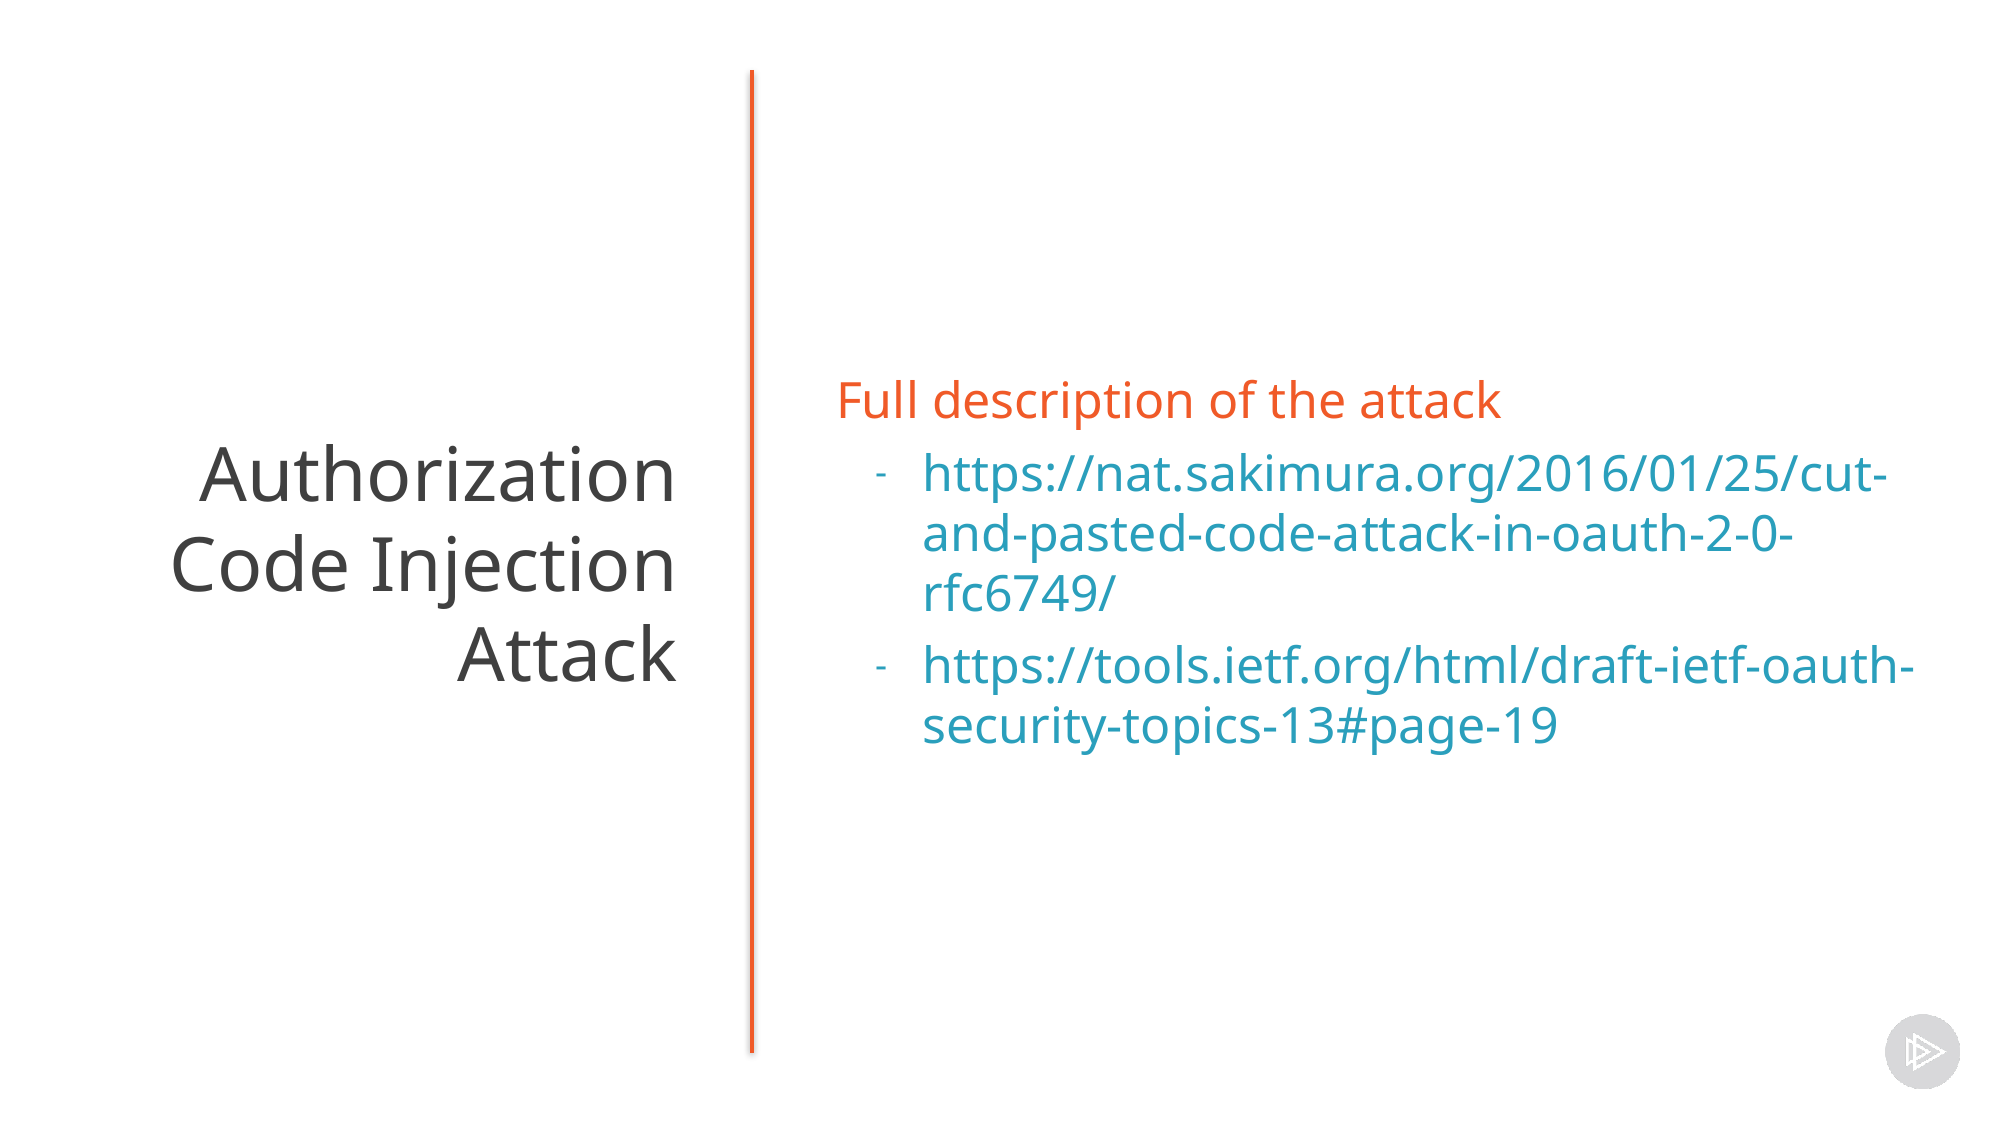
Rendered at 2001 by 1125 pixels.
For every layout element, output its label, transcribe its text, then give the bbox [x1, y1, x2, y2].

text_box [1885, 1014, 1960, 1089]
list Full description of the attack https://nat.sakimura.org/2016/01/25/cut-and-pasted-code-attack-in-oauth-2-0-rfc6749/ https://tools.ietf.org/html/draft-ietf-oauth-security-topics-13#page-19 [826, 69, 1938, 1053]
list Authorization Code Injection Attack [58, 262, 678, 861]
